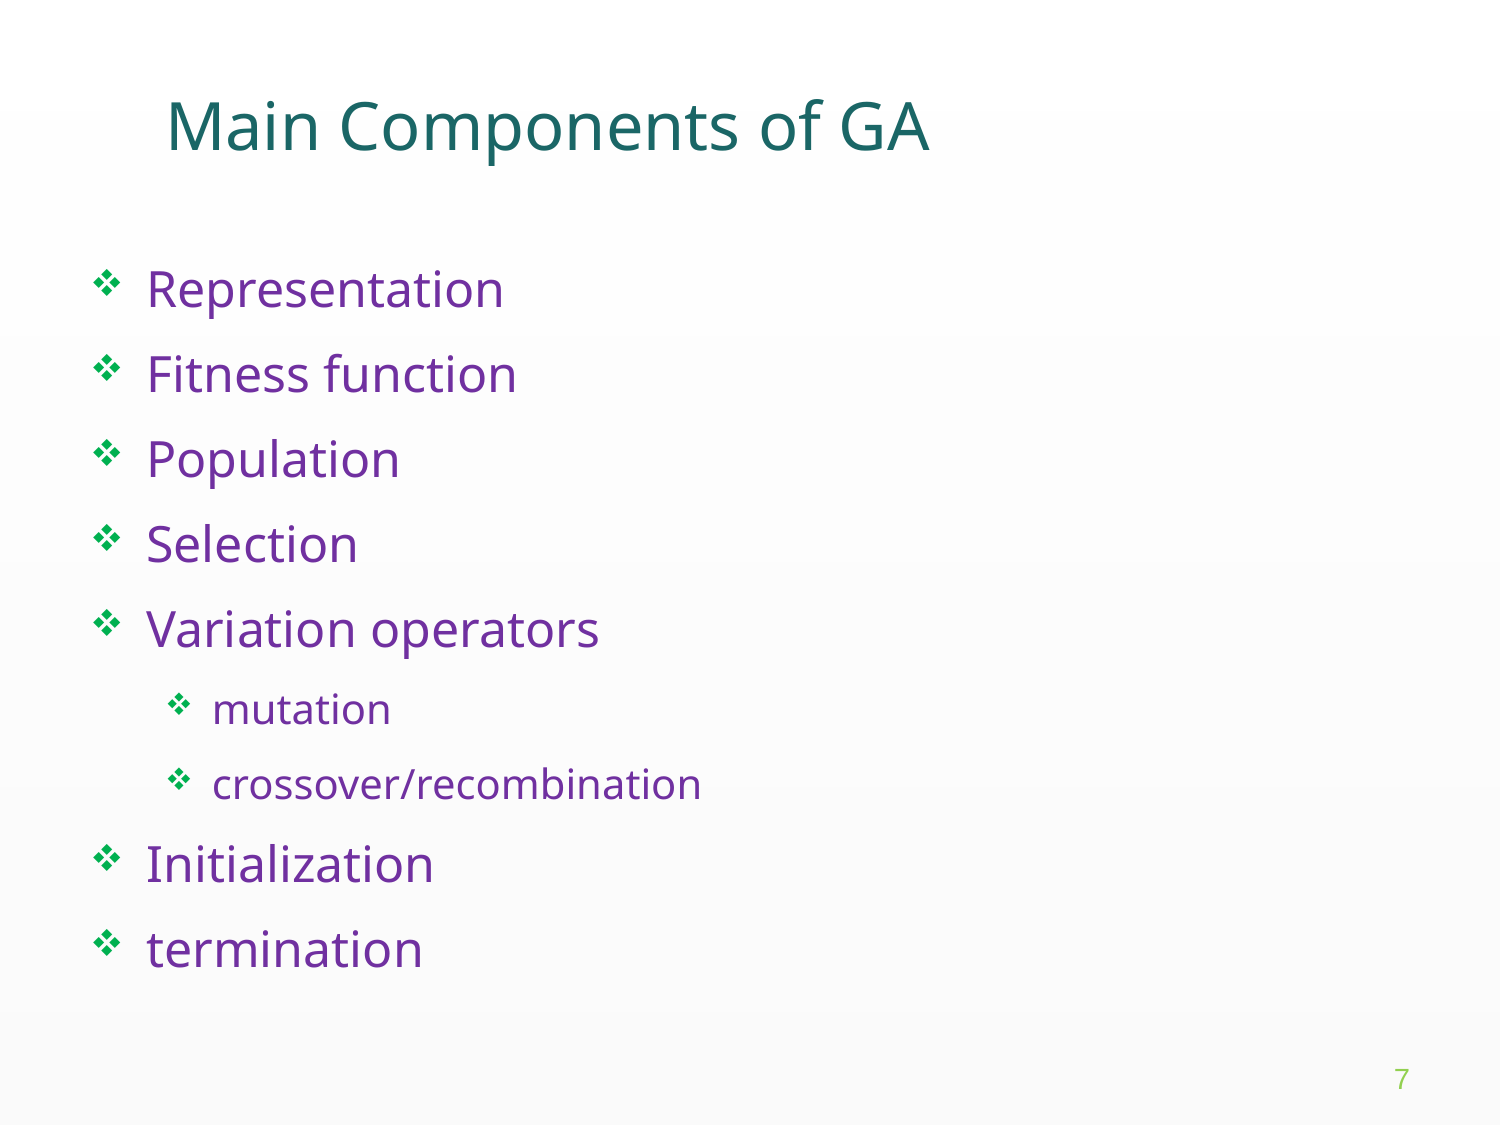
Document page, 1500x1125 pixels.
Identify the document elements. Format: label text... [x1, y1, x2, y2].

list Representation Fitness function Population Selection Variation operators mutation crossover/recombination Initialization termination [75, 249, 1425, 1000]
slide_number 7 [1362, 1025, 1425, 1104]
title Main Components of GA [75, 47, 1425, 200]
